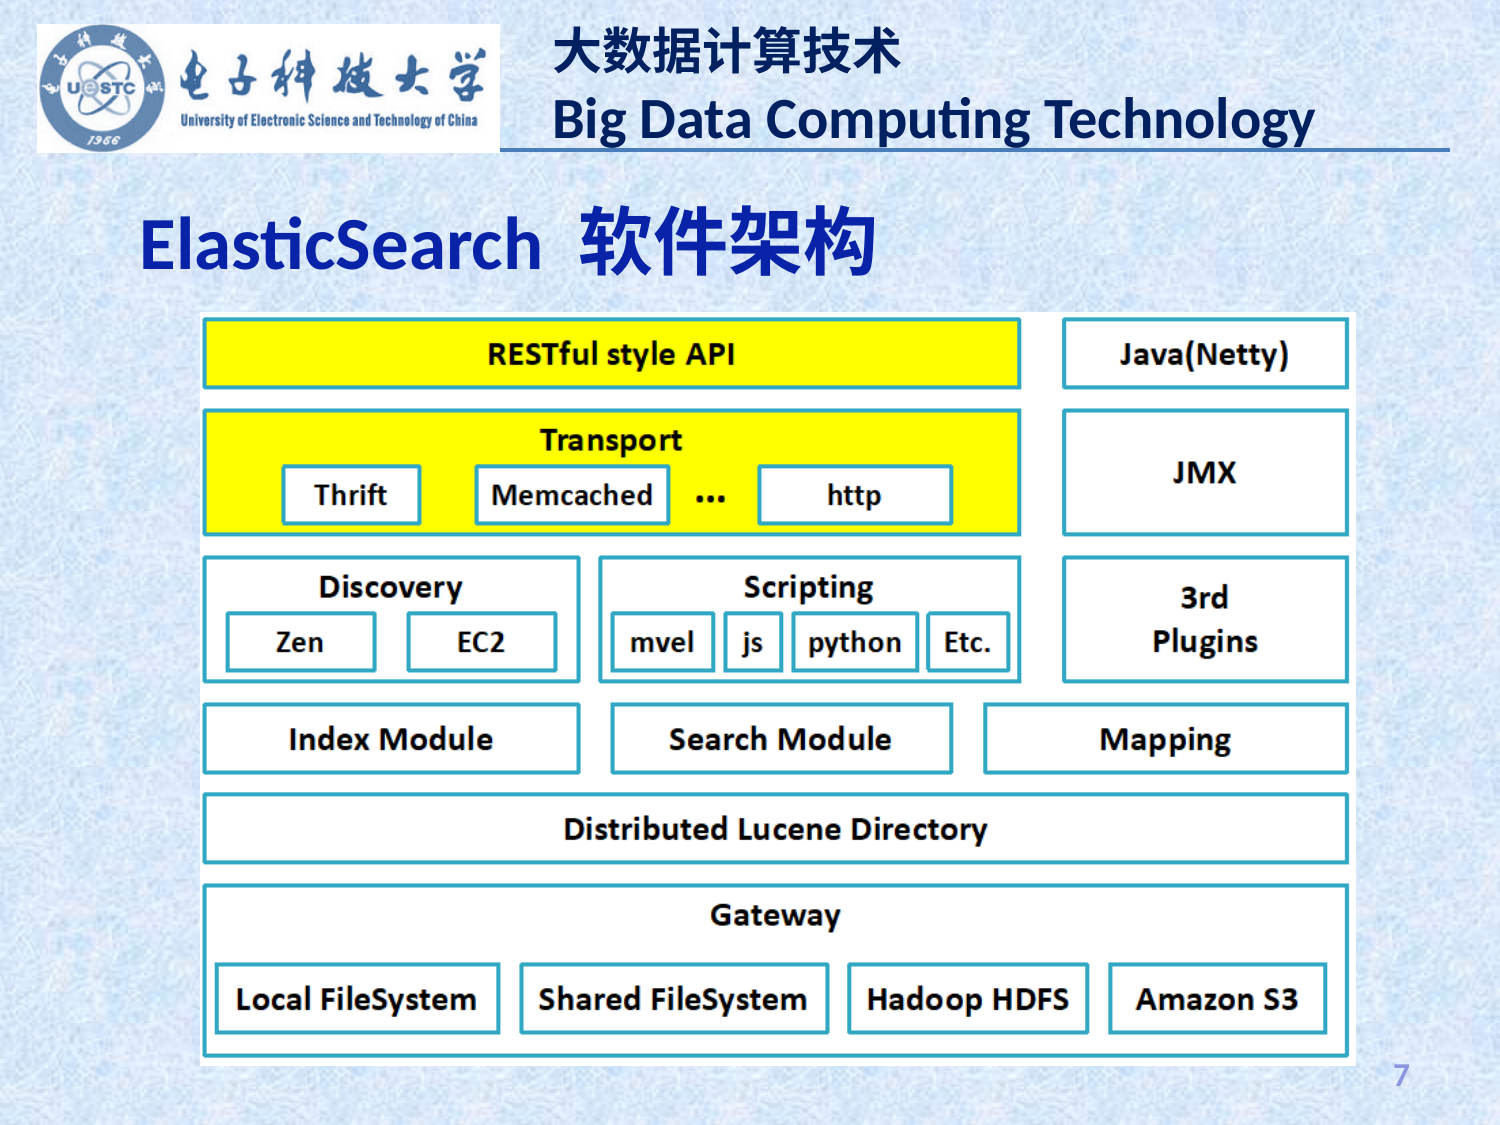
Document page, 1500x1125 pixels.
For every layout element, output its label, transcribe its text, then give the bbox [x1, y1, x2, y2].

picture [0, 0, 1500, 1125]
text_box ElasticSearch 软件架构 [125, 187, 1350, 293]
slide_number 7 [1074, 1042, 1425, 1103]
text_box 大数据计算技术 Big Data Computing Technology [537, 12, 1450, 149]
